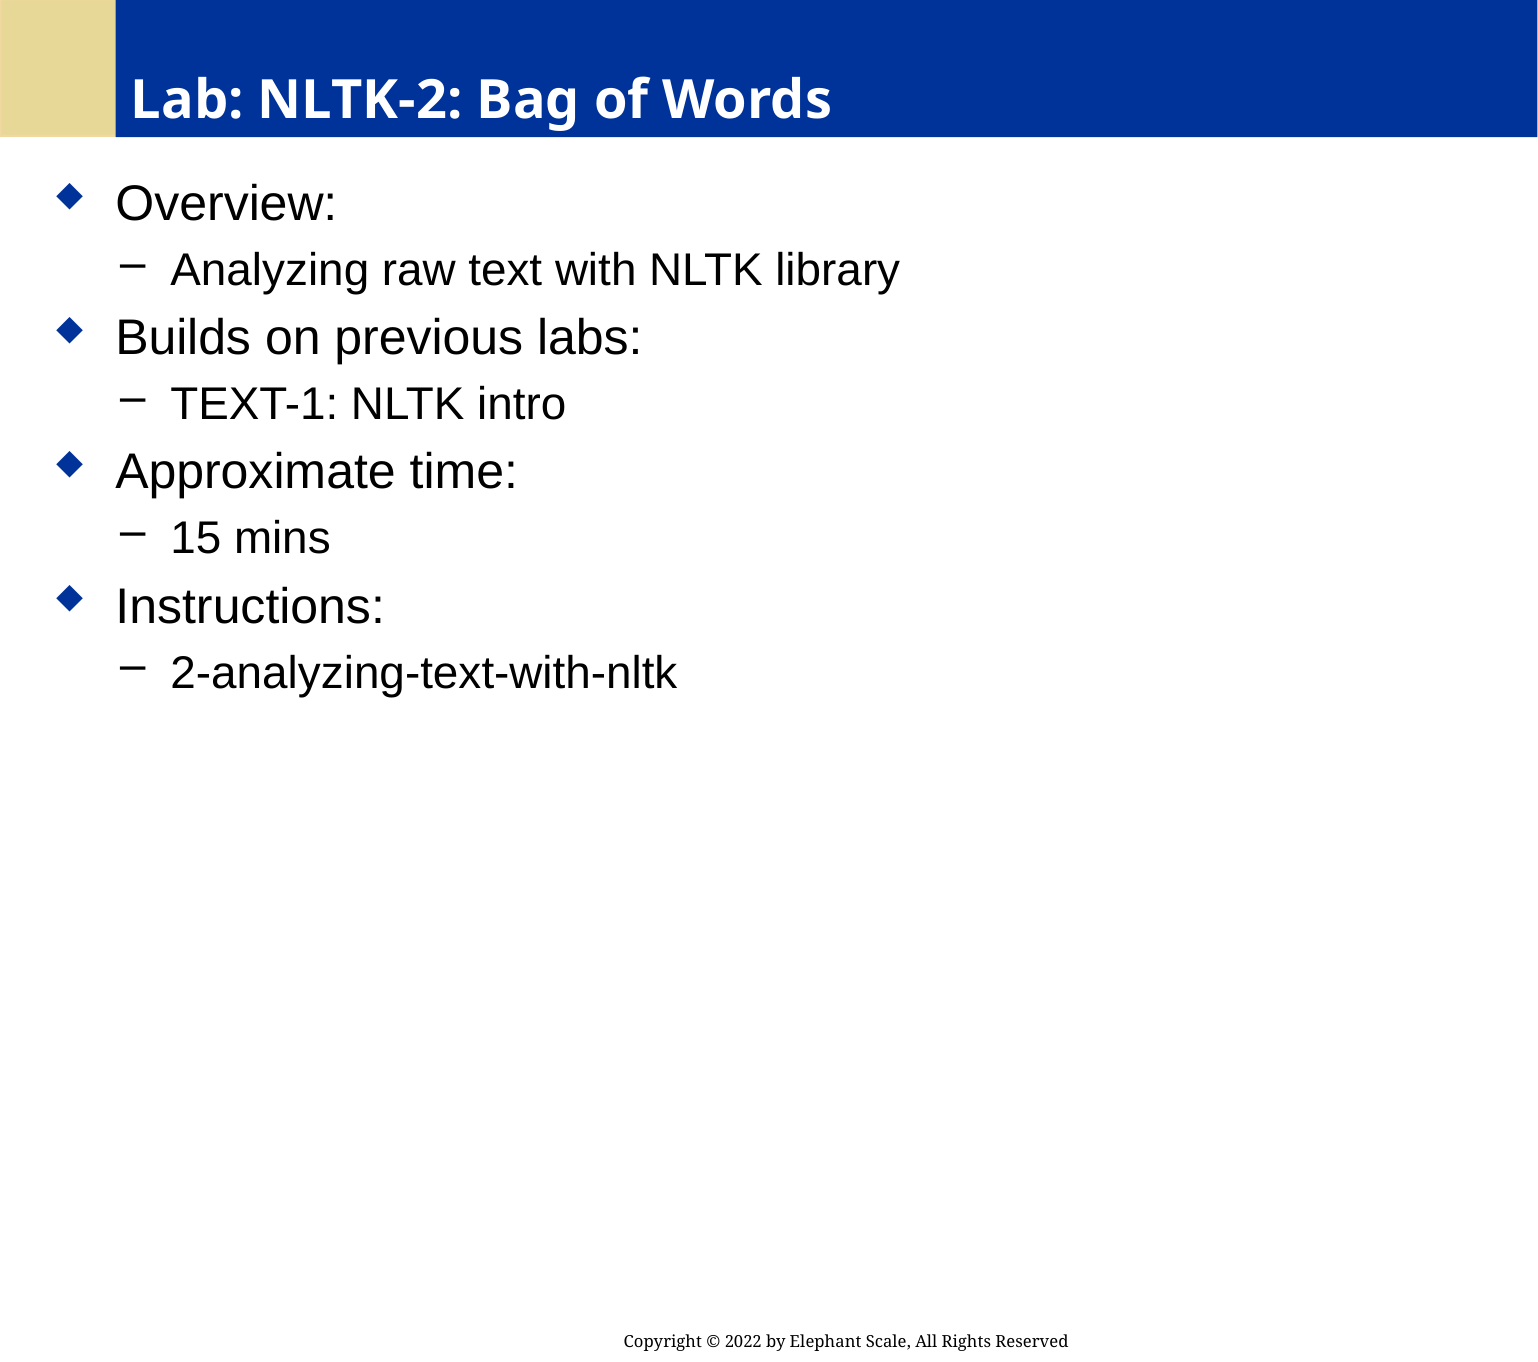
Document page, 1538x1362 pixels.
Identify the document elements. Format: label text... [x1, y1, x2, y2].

title Lab: NLTK-2: Bag of Words [115, 0, 1538, 138]
text_box Copyright © 2022 by Elephant Scale, All Rights Reserved [608, 1322, 1085, 1358]
picture [0, 0, 115, 137]
list Overview: Analyzing raw text with NLTK library Builds on previous labs: TEXT-1: NLTK intro Approximate time: 15 mins Instructions: 2-analyzing-text-with-nltk [38, 162, 1500, 1284]
